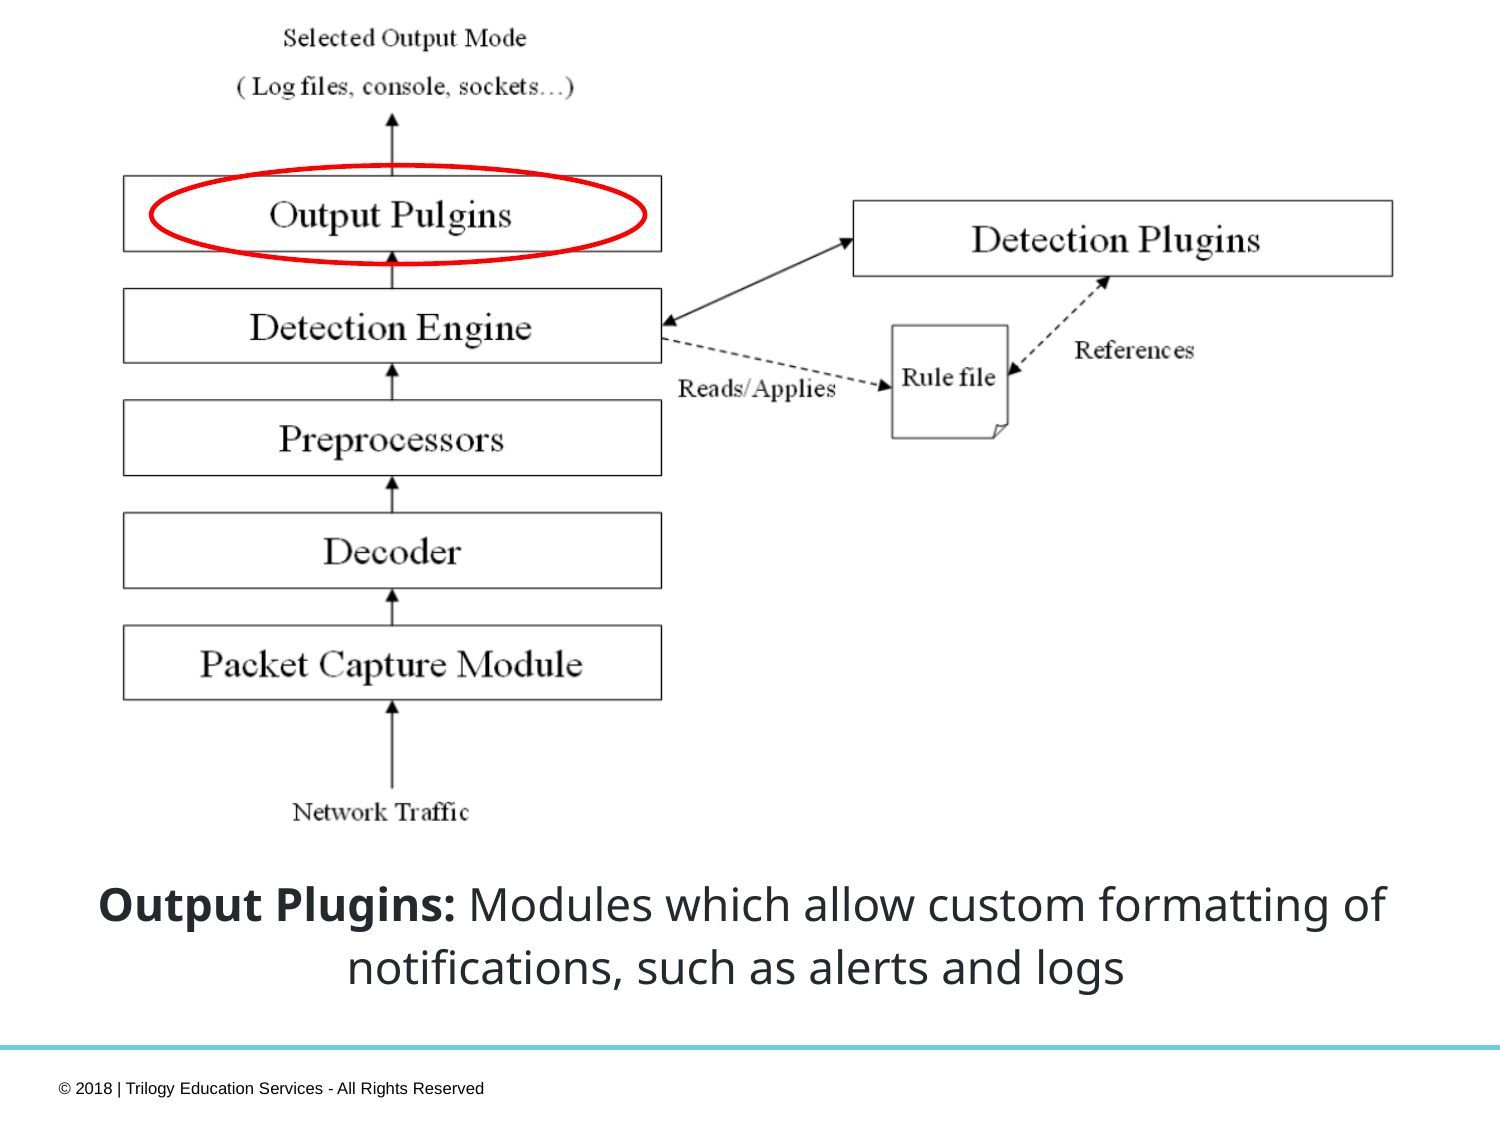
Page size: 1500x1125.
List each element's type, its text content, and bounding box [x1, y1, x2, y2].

text_box Output Plugins: Modules which allow custom formatting of notifications, such as alerts and logs [78, 852, 1406, 1037]
picture [93, 0, 1407, 841]
